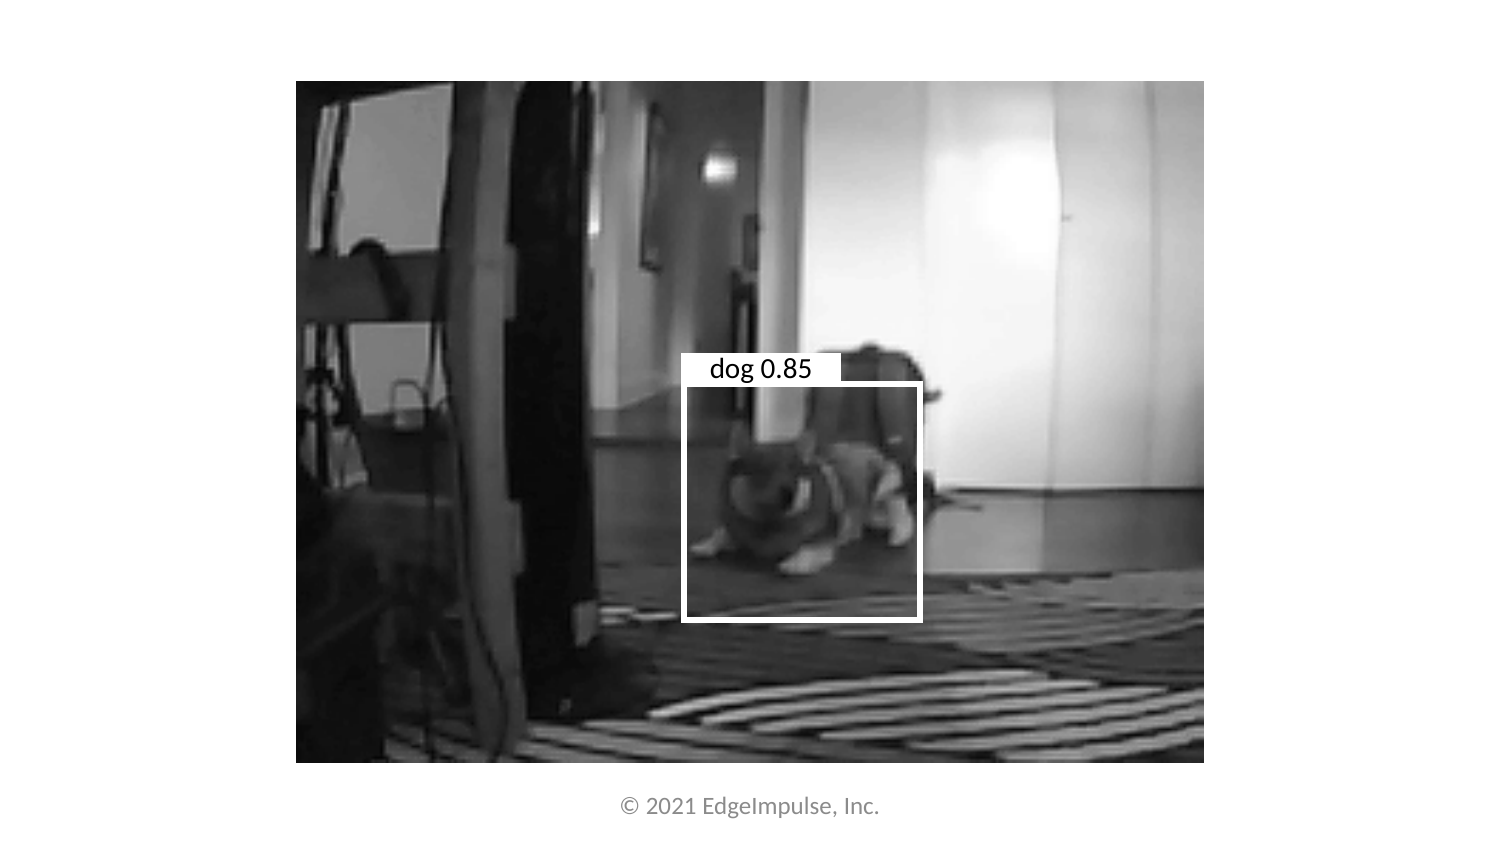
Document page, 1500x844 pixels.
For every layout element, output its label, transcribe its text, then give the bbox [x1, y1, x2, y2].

picture [296, 81, 1204, 763]
footer © 2021 EdgeImpulse, Inc. [512, 782, 988, 827]
